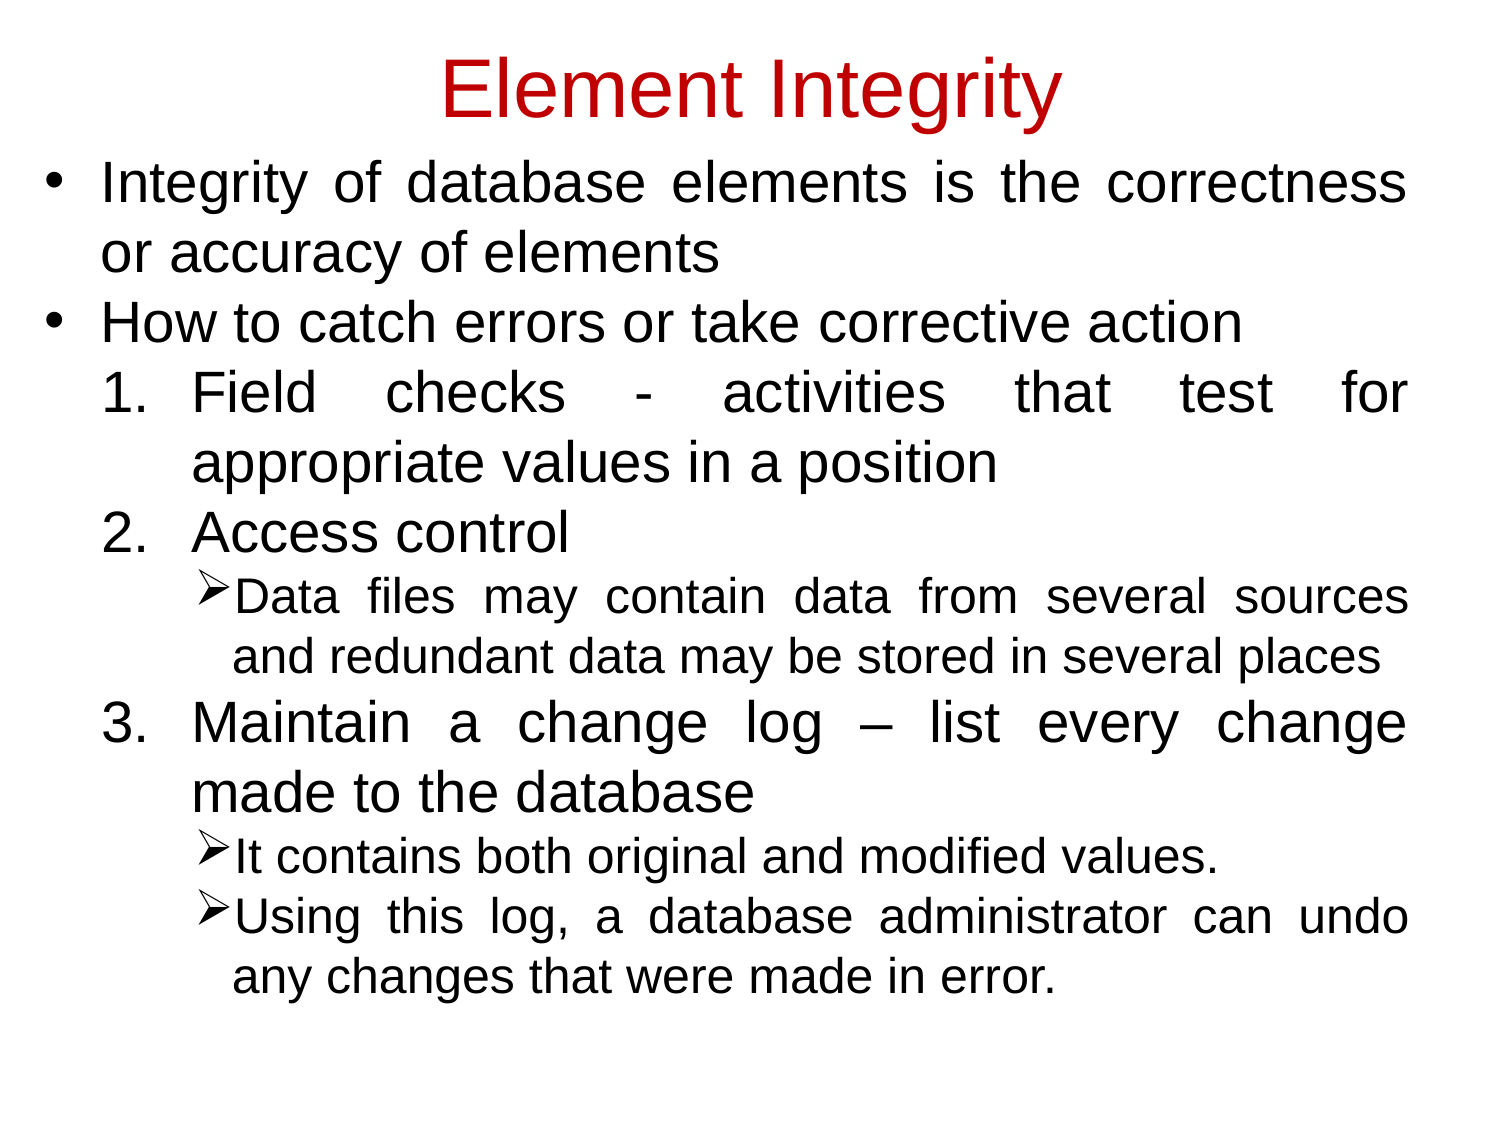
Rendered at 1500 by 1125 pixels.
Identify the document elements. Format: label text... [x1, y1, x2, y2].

title Element Integrity [76, 19, 1427, 149]
list Integrity of database elements is the correctness or accuracy of elements How to catch errors or take corrective action Field checks - activities that test for appropriate values in a position Access control Data files may contain data from several sources and redundant data may be stored in several places Maintain a change log – list every change made to the database It contains both original and modified values. Using this log, a database administrator can undo any changes that were made in error. [29, 137, 1425, 1106]
